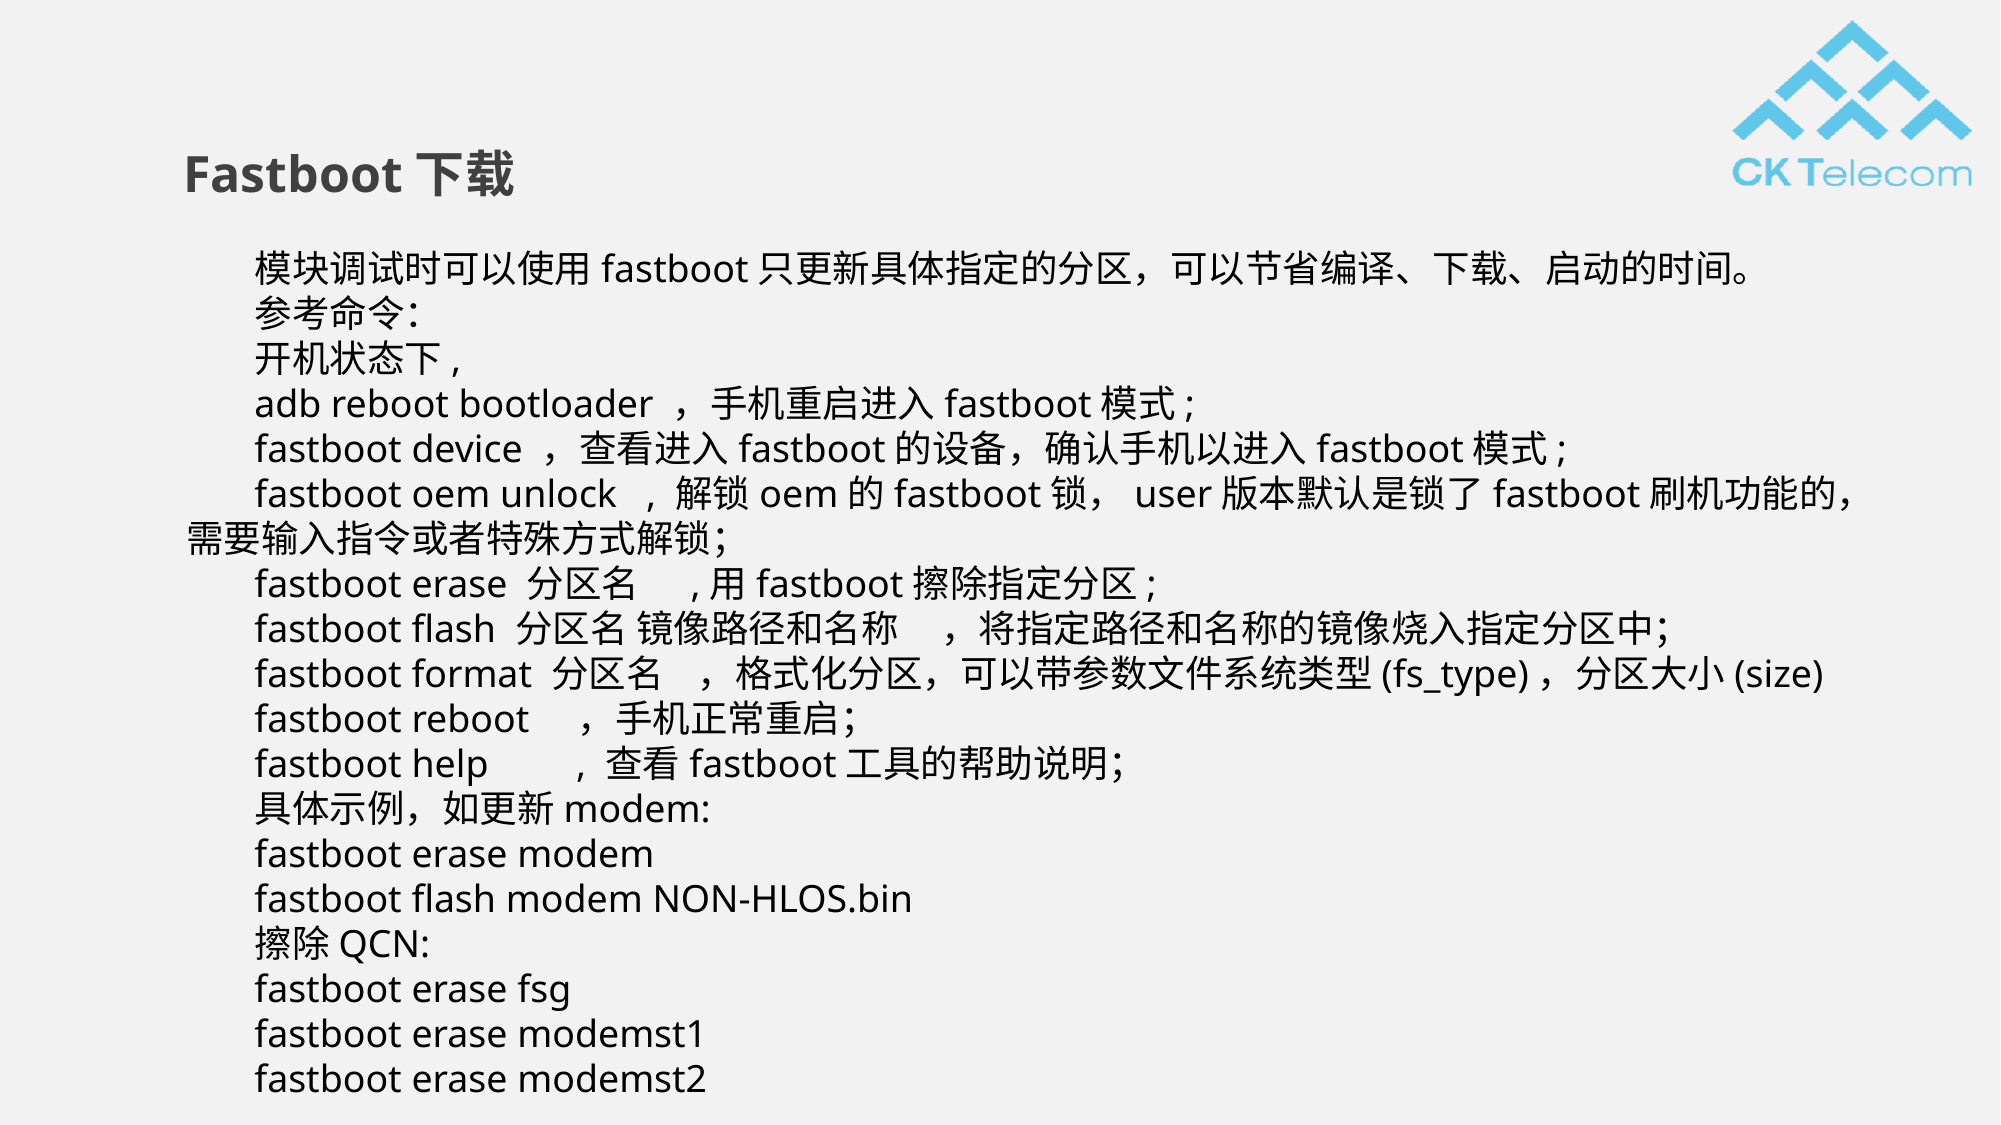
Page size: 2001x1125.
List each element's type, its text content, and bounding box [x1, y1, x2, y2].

text_box 模块调试时可以使用fastboot只更新具体指定的分区，可以节省编译、下载、启动的时间。 参考命令： 开机状态下, adb reboot bootloader ，手机重启进入fastboot模式; fastboot device ，查看进入fastboot的设备，确认手机以进入fastboot模式; fastboot oem unlock , 解锁oem的fastboot锁，user版本默认是锁了fastboot刷机功能的，需要输入指令或者特殊方式解锁； fastboot erase 分区名 ,用fastboot擦除指定分区; fastboot flash 分区名 镜像路径和名称 ，将指定路径和名称的镜像烧入指定分区中； fastboot format 分区名 ，格式化分区，可以带参数文件系统类型(fs_type)，分区大小(size) fastboot reboot ，手机正常重启； fastboot help , 查看fastboot工具的帮助说明； 具体示例，如更新modem: fastboot erase modem fastboot flash modem NON-HLOS.bin 擦除QCN: fastboot erase fsg fastboot erase modemst1 fastboot erase modemst2 [171, 237, 1867, 1108]
list Fastboot下载 [168, 141, 821, 208]
picture [1732, 20, 1972, 187]
